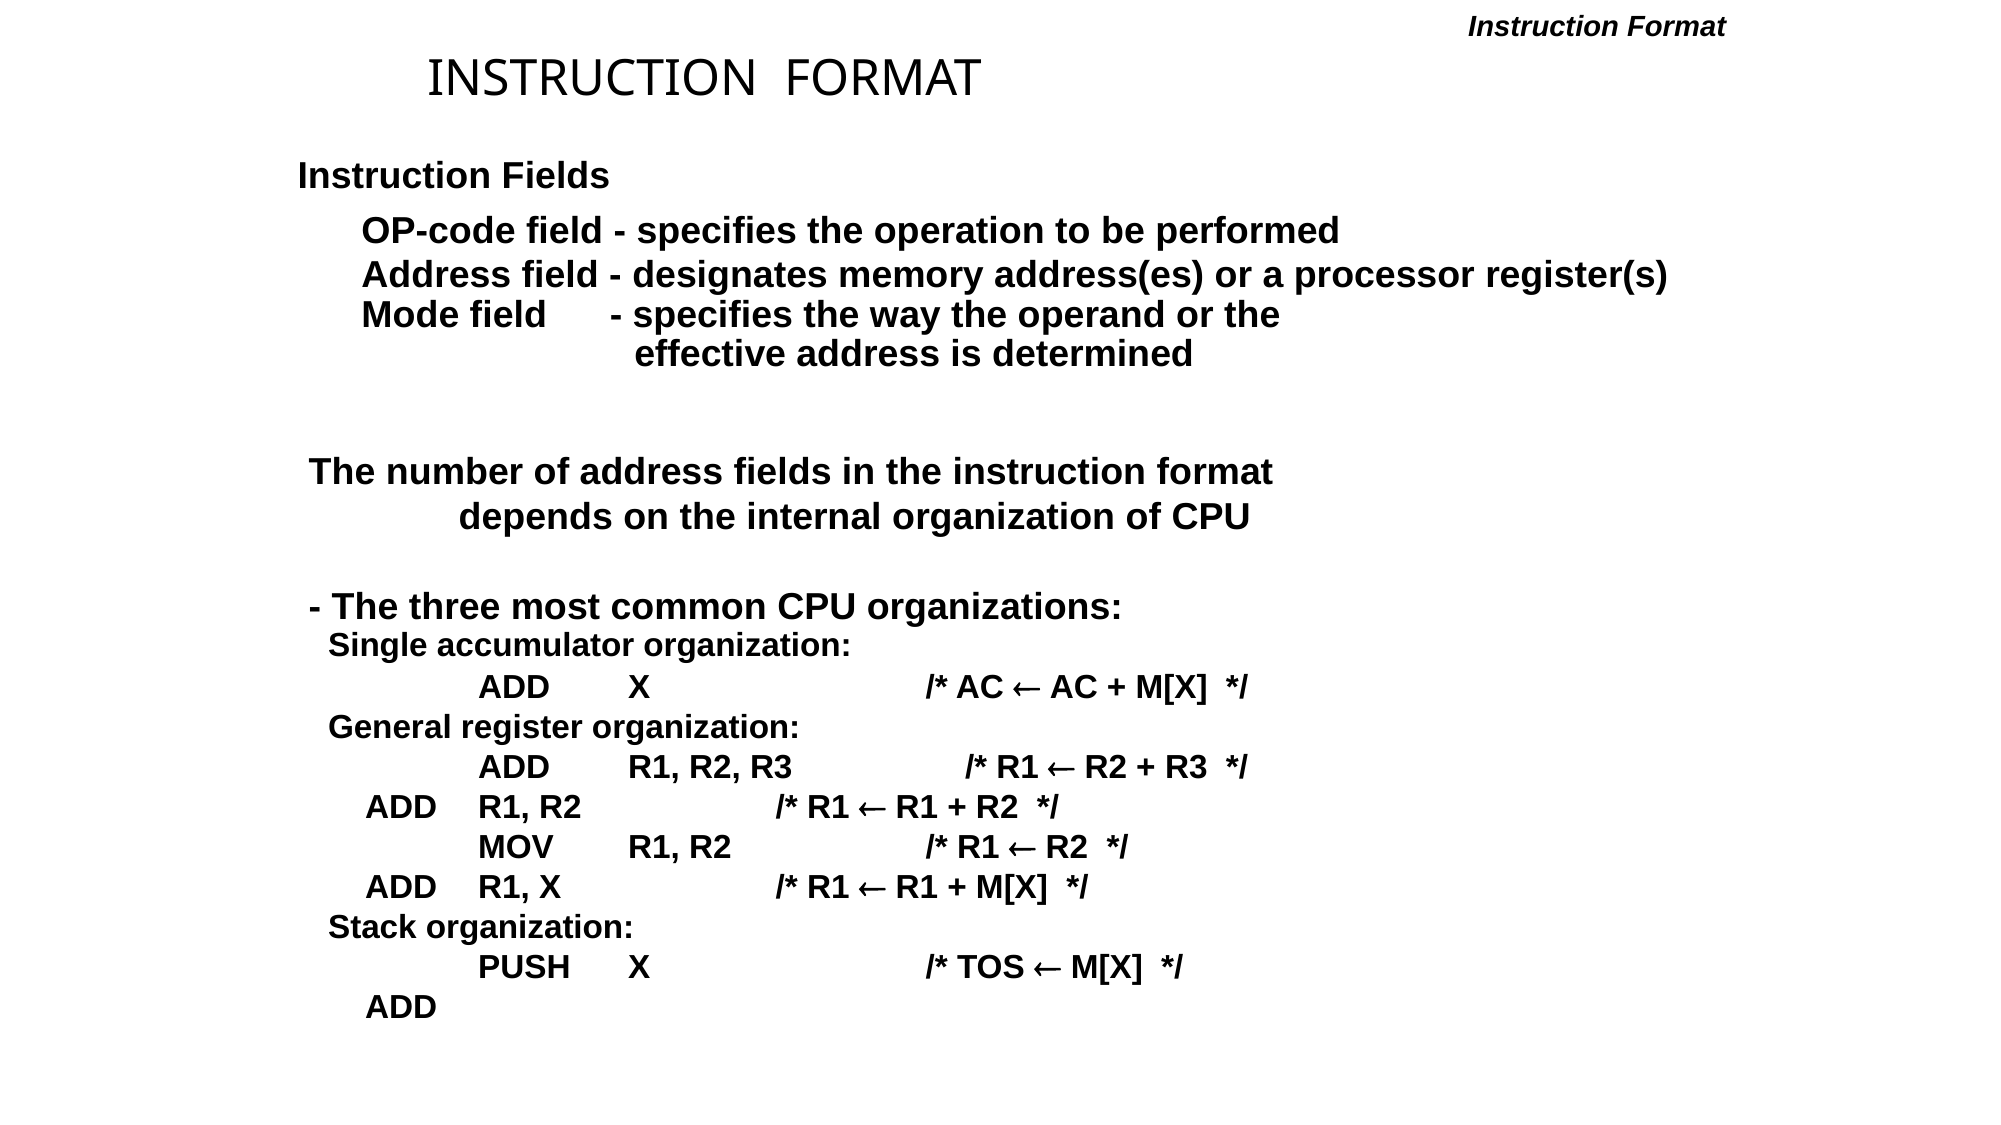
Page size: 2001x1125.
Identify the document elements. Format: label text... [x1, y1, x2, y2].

text_box Instruction Format [1453, 0, 1750, 50]
text_box OP-code field - specifies the operation to be performed Address field - designates memory address(es) or a processor register(s) Mode field - specifies the way the operand or the effective address is determined [350, 206, 1699, 376]
text_box Single accumulator organization: ADD X /* AC  AC + M[X] */ General register organization: ADD R1, R2, R3 /* R1  R2 + R3 */ ADD R1, R2 /* R1  R1 + R2 */ MOV R1, R2 /* R1  R2 */ ADD R1, X /* R1  R1 + M[X] */ Stack organization: PUSH X /* TOS  M[X] */ ADD [219, 608, 1543, 1030]
text_box Instruction Fields [282, 143, 626, 204]
text_box The number of address fields in the instruction format depends on the internal organization of CPU - The three most common CPU organizations: [298, 442, 1296, 608]
title INSTRUCTION FORMAT [412, 36, 1624, 123]
